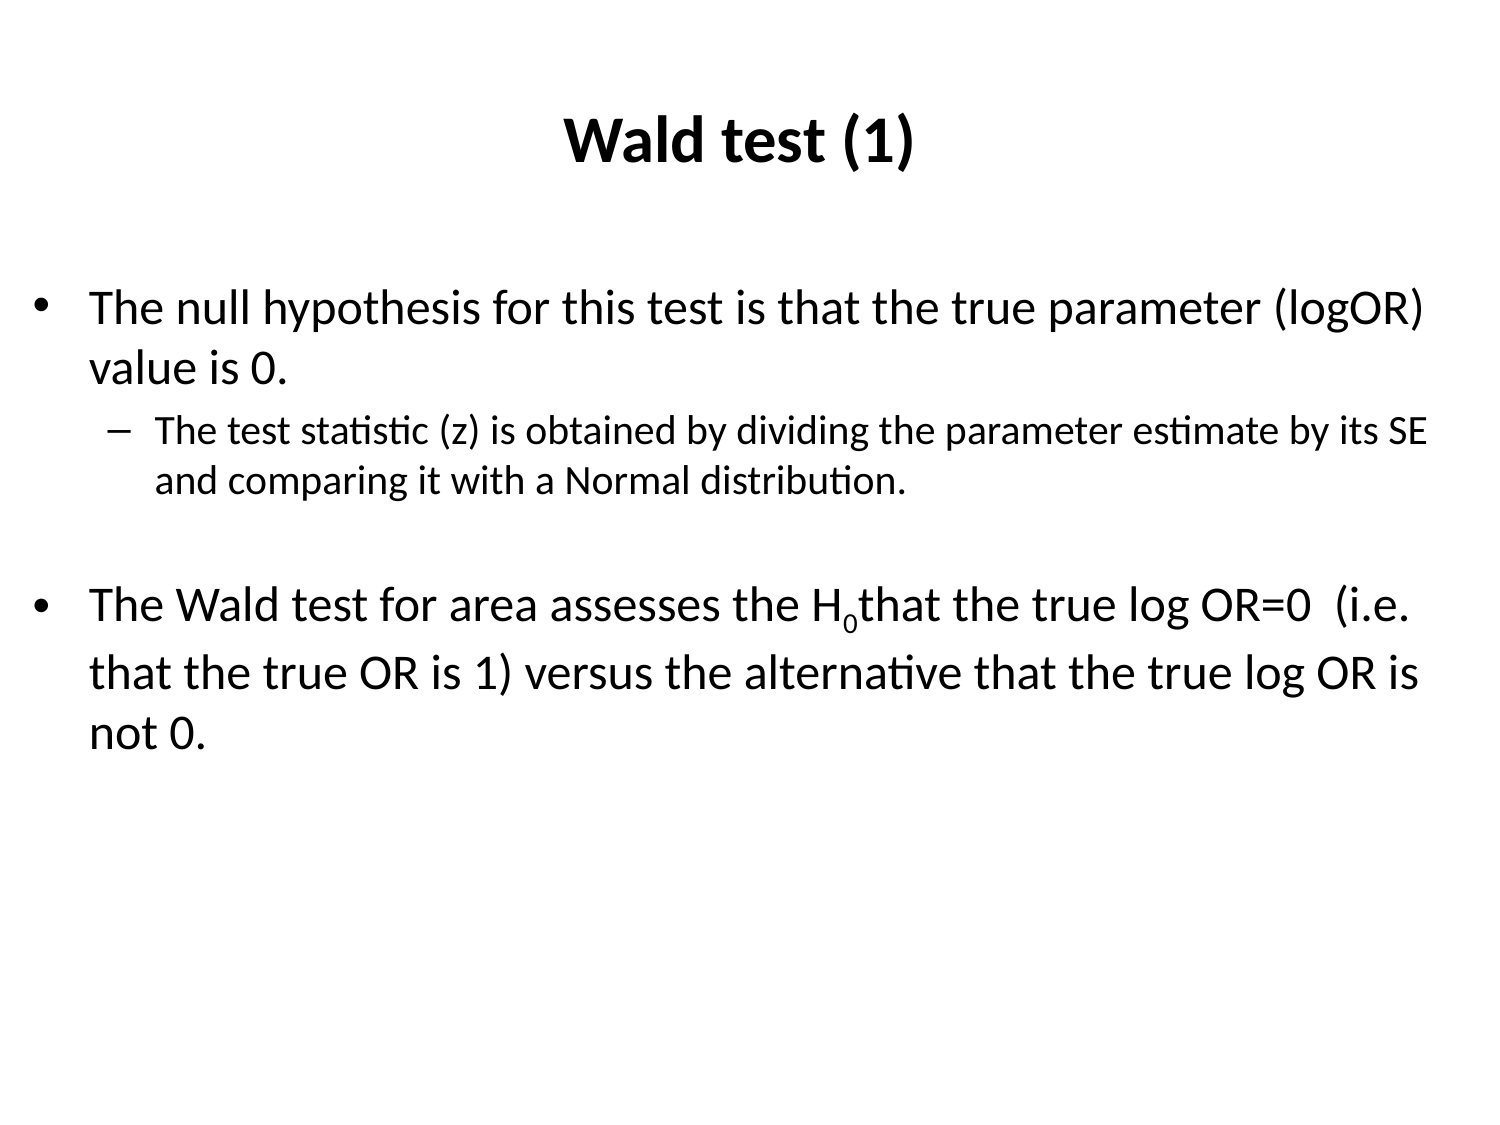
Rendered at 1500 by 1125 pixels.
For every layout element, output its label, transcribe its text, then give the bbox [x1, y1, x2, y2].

list The null hypothesis for this test is that the true parameter (logOR) value is 0. The test statistic (z) is obtained by dividing the parameter estimate by its SE and comparing it with a Normal distribution. The Wald test for area assesses the H0that the true log OR=0 (i.e. that the true OR is 1) versus the alternative that the true log OR is not 0. [17, 267, 1459, 965]
title Wald test (1) [64, 78, 1415, 194]
